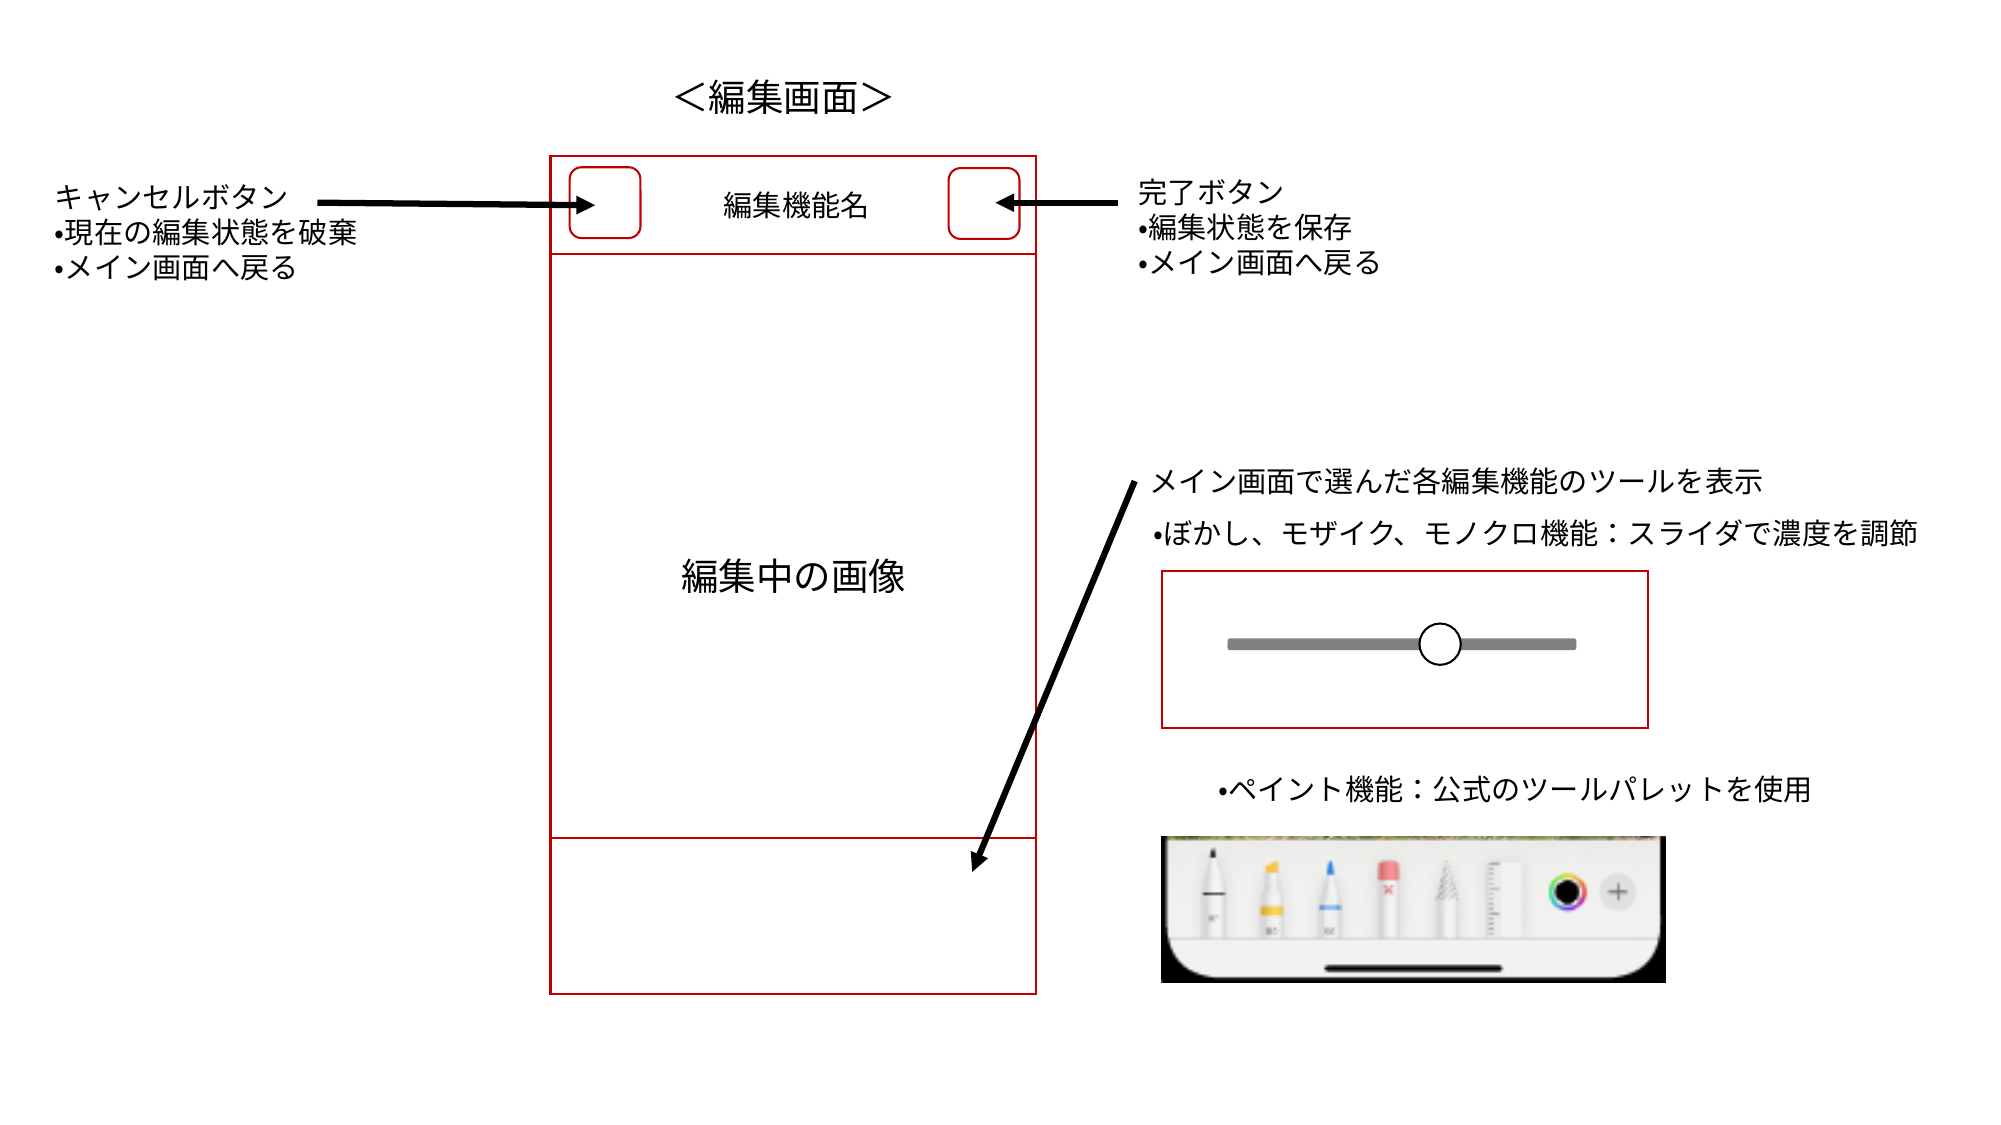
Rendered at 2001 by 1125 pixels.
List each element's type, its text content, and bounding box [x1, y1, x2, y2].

text_box メイン画面で選んだ各編集機能のツールを表示 [1134, 456, 1779, 506]
text_box ・ぼかし、モザイク、モノクロ機能：スライダで濃度を調節 [1138, 508, 1935, 558]
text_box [972, 481, 1124, 872]
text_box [317, 202, 596, 206]
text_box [550, 156, 1037, 995]
text_box キャンセルボタン ・現在の編集状態を破棄 ・メイン画面へ戻る [40, 171, 550, 327]
text_box ・ペイント機能：公式のツールパレットを使用 [1203, 764, 1922, 849]
text_box 完了ボタン ・編集状態を保存 ・メイン画面へ戻る [1123, 167, 1635, 287]
picture [1161, 836, 1666, 983]
text_box ＜編集画面＞ [512, 53, 1056, 140]
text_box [1161, 571, 1648, 728]
